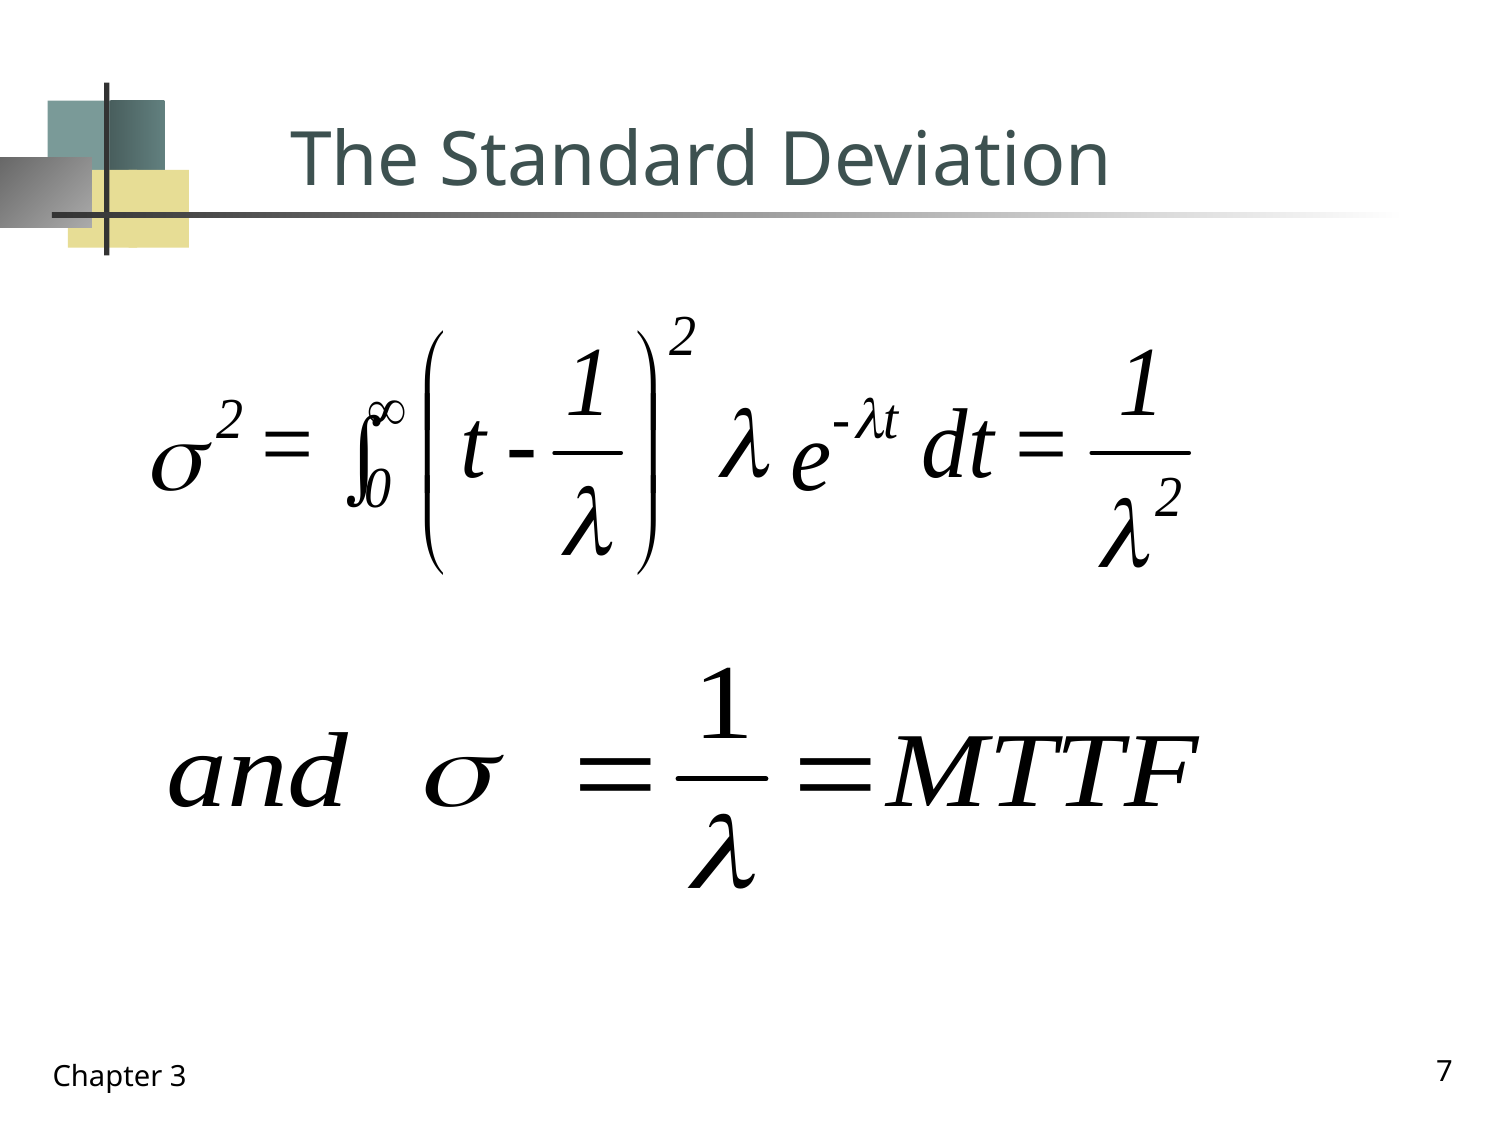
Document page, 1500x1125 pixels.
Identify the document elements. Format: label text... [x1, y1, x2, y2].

slide_number 7 [1154, 1023, 1468, 1100]
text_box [149, 637, 1226, 913]
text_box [137, 287, 1201, 588]
title The Standard Deviation [275, 99, 1234, 209]
slide_number Chapter 3 [37, 1024, 351, 1101]
